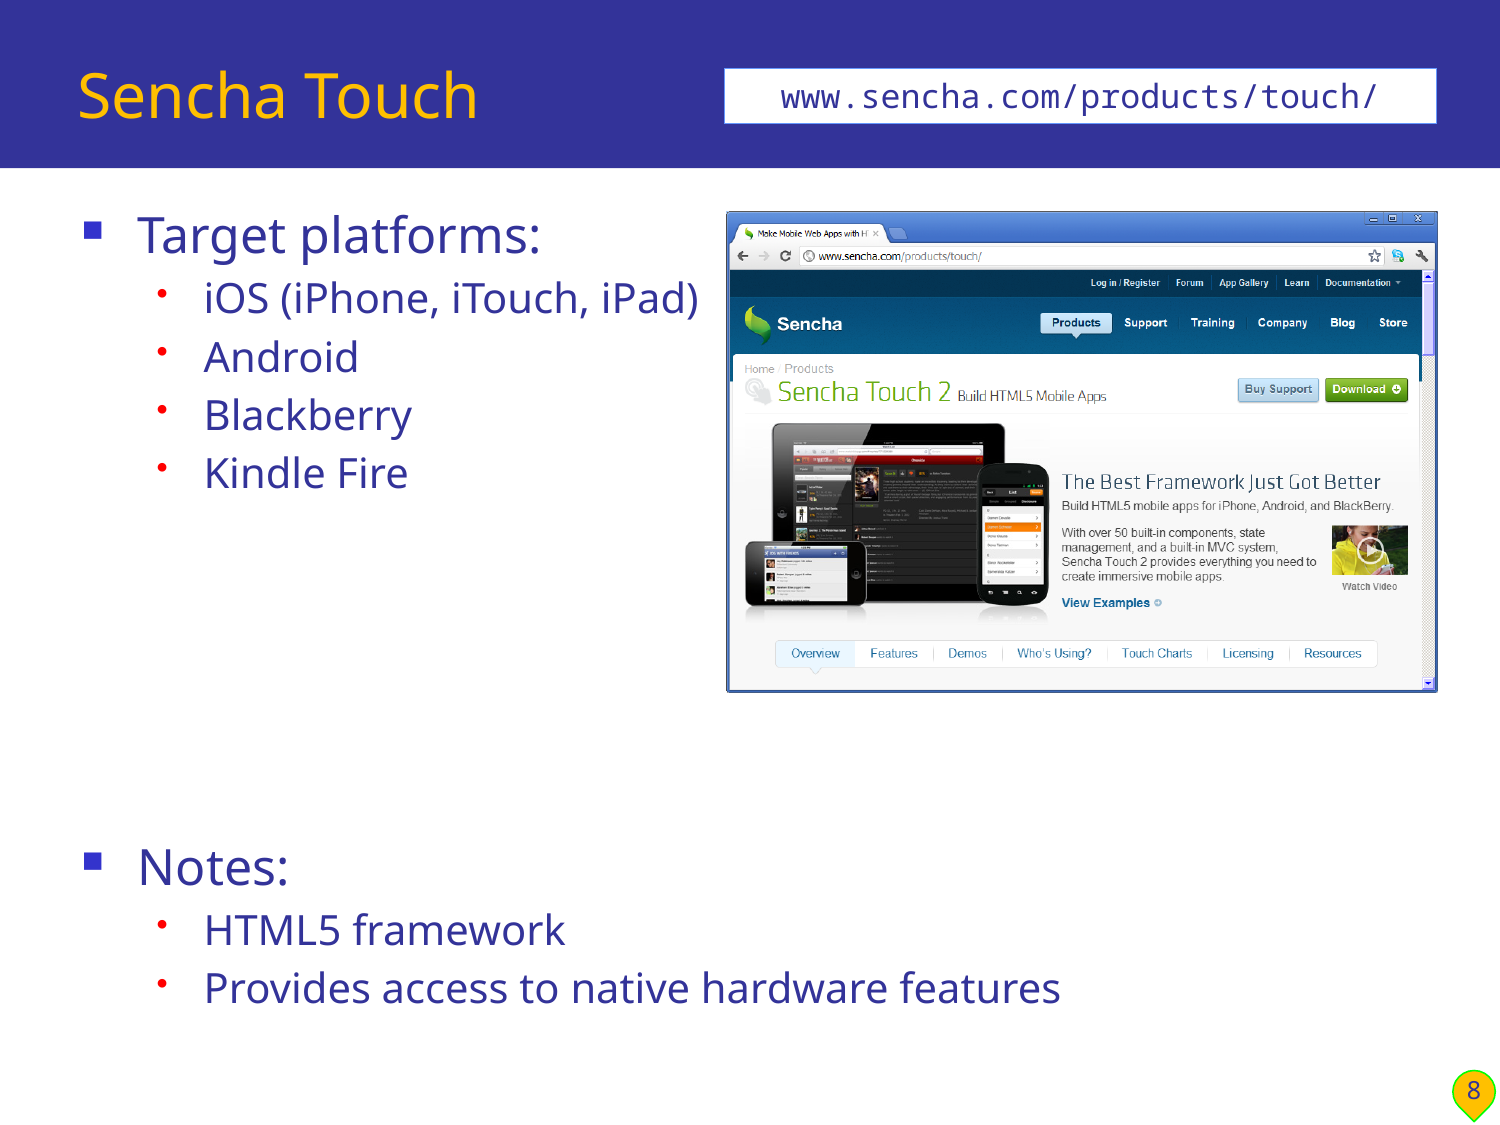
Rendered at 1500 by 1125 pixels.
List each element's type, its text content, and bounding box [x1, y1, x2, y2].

title Sencha Touch [61, 24, 1465, 139]
footer 8 [1431, 1040, 1500, 1117]
list Target platforms: iOS (iPhone, iTouch, iPad) Android Blackberry Kindle Fire Notes: HTML5 framework Provides access to native hardware features [66, 196, 1460, 1007]
picture [726, 211, 1439, 694]
text_box www.sencha.com/products/touch/ [724, 68, 1437, 124]
